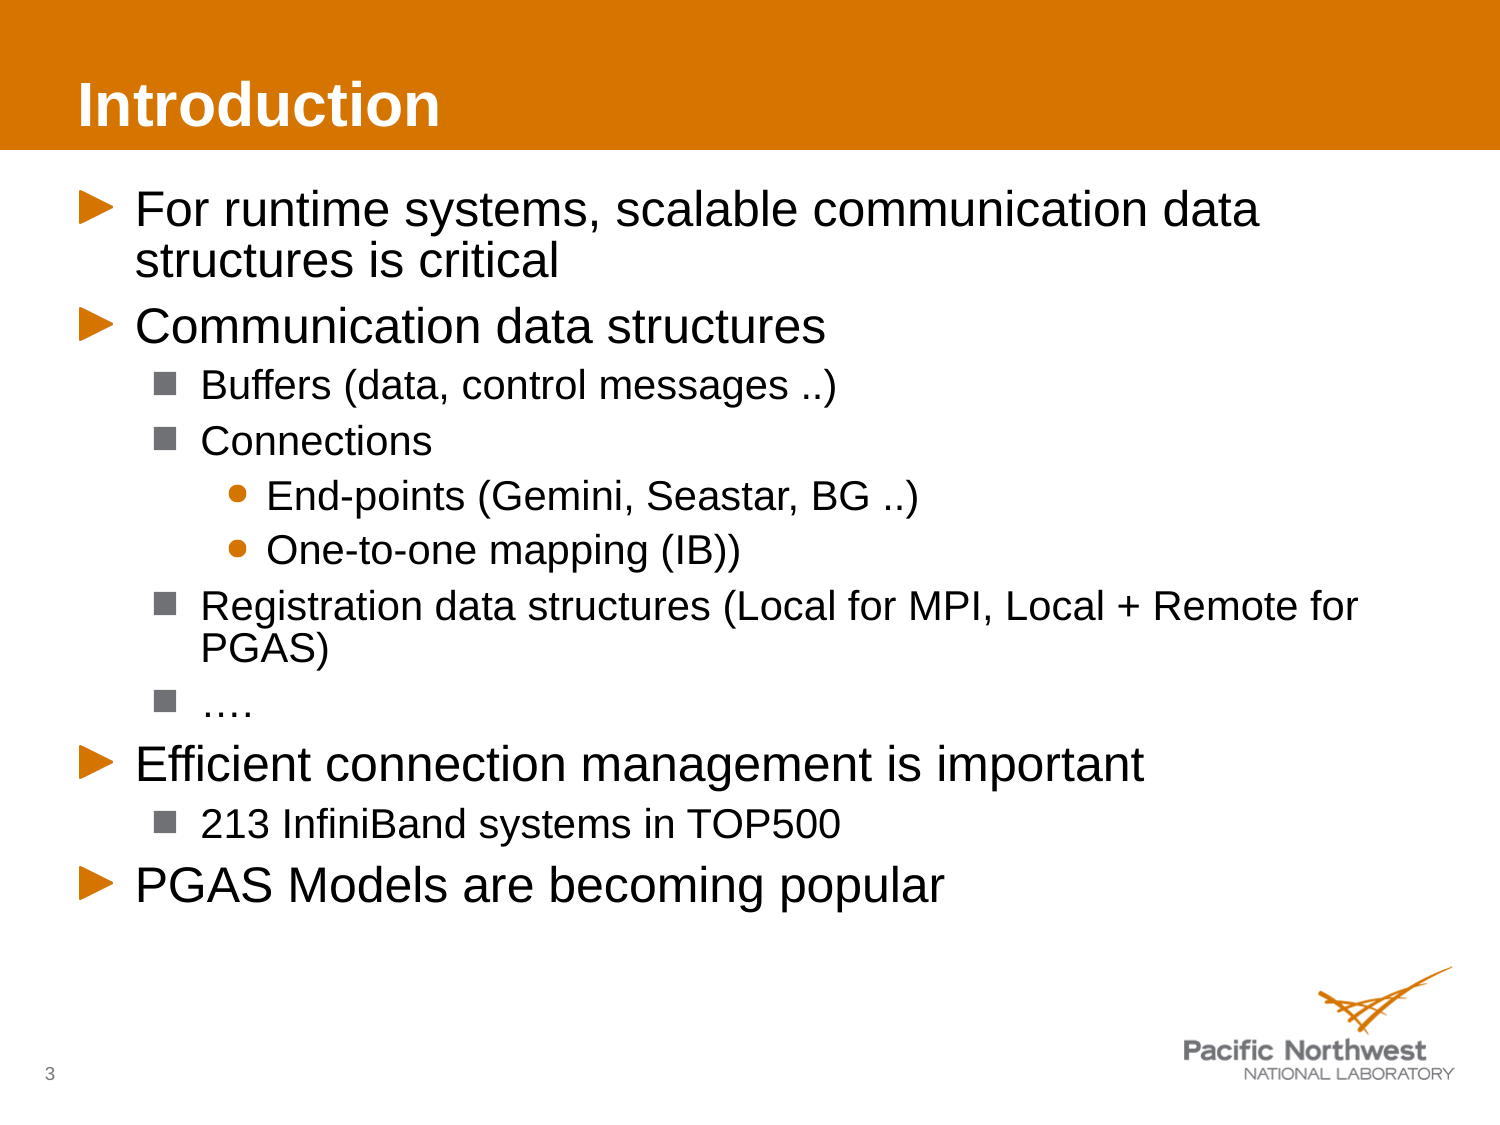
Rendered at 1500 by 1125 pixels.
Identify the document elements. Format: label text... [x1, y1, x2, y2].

picture [153, 689, 177, 713]
picture [153, 591, 177, 616]
picture [78, 306, 114, 342]
title Introduction [77, 75, 1424, 238]
footer 3 [29, 1053, 130, 1092]
picture [78, 865, 114, 901]
picture [78, 189, 114, 225]
picture [153, 810, 177, 834]
picture [228, 484, 247, 503]
picture [78, 744, 114, 780]
picture [1169, 959, 1470, 1091]
picture [153, 371, 177, 396]
list For runtime systems, scalable communication data structures is critical Communication data structures Buffers (data, control messages ..) Connections End-points (Gemini, Seastar, BG ..) One-to-one mapping (IB)) Registration data structures (Local for MPI, Local + Remote for PGAS) …. Efficient connection management is important 213 InfiniBand systems in TOP500 PGAS Models are becoming popular [78, 185, 1425, 962]
picture [153, 426, 177, 451]
picture [228, 539, 247, 558]
